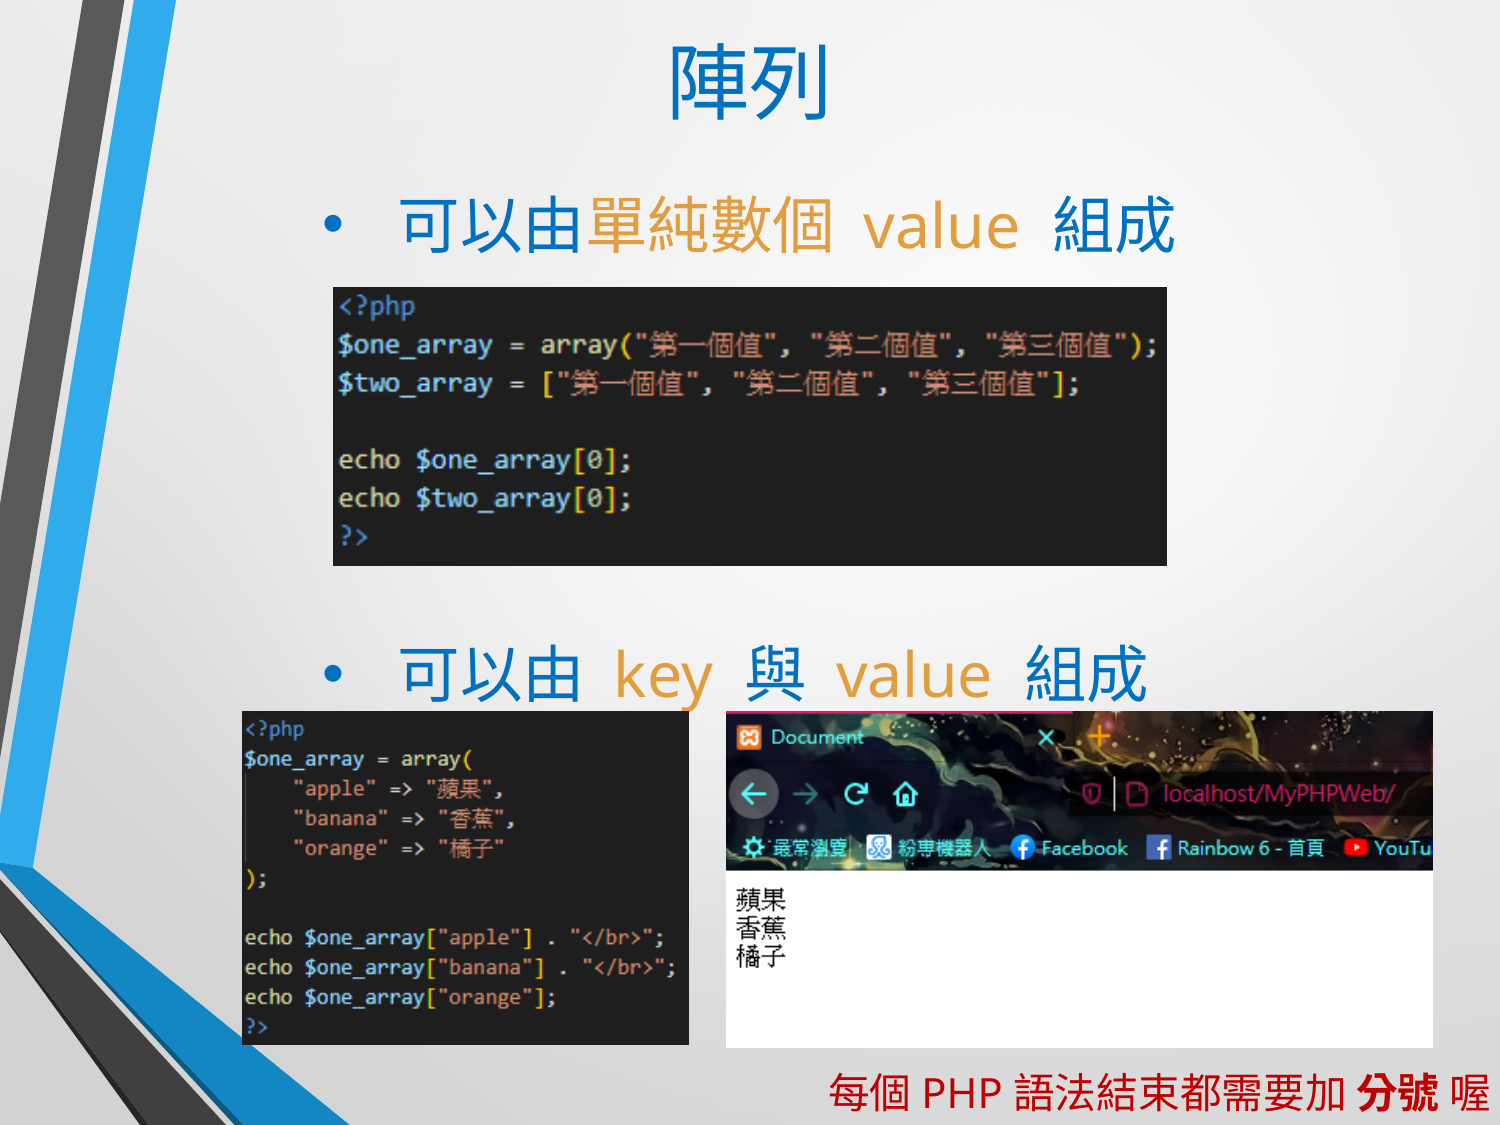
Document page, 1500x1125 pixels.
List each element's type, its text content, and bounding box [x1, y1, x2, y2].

title 陣列 [0, 0, 1500, 138]
picture [241, 711, 690, 1045]
text_box 每個PHP語法結束都需要加 分號 喔 [813, 1059, 1500, 1125]
text_box 可以由單純數個 value 組成 可以由 key 與 value 組成 [307, 140, 1192, 718]
picture [333, 287, 1167, 566]
picture [726, 711, 1433, 1049]
